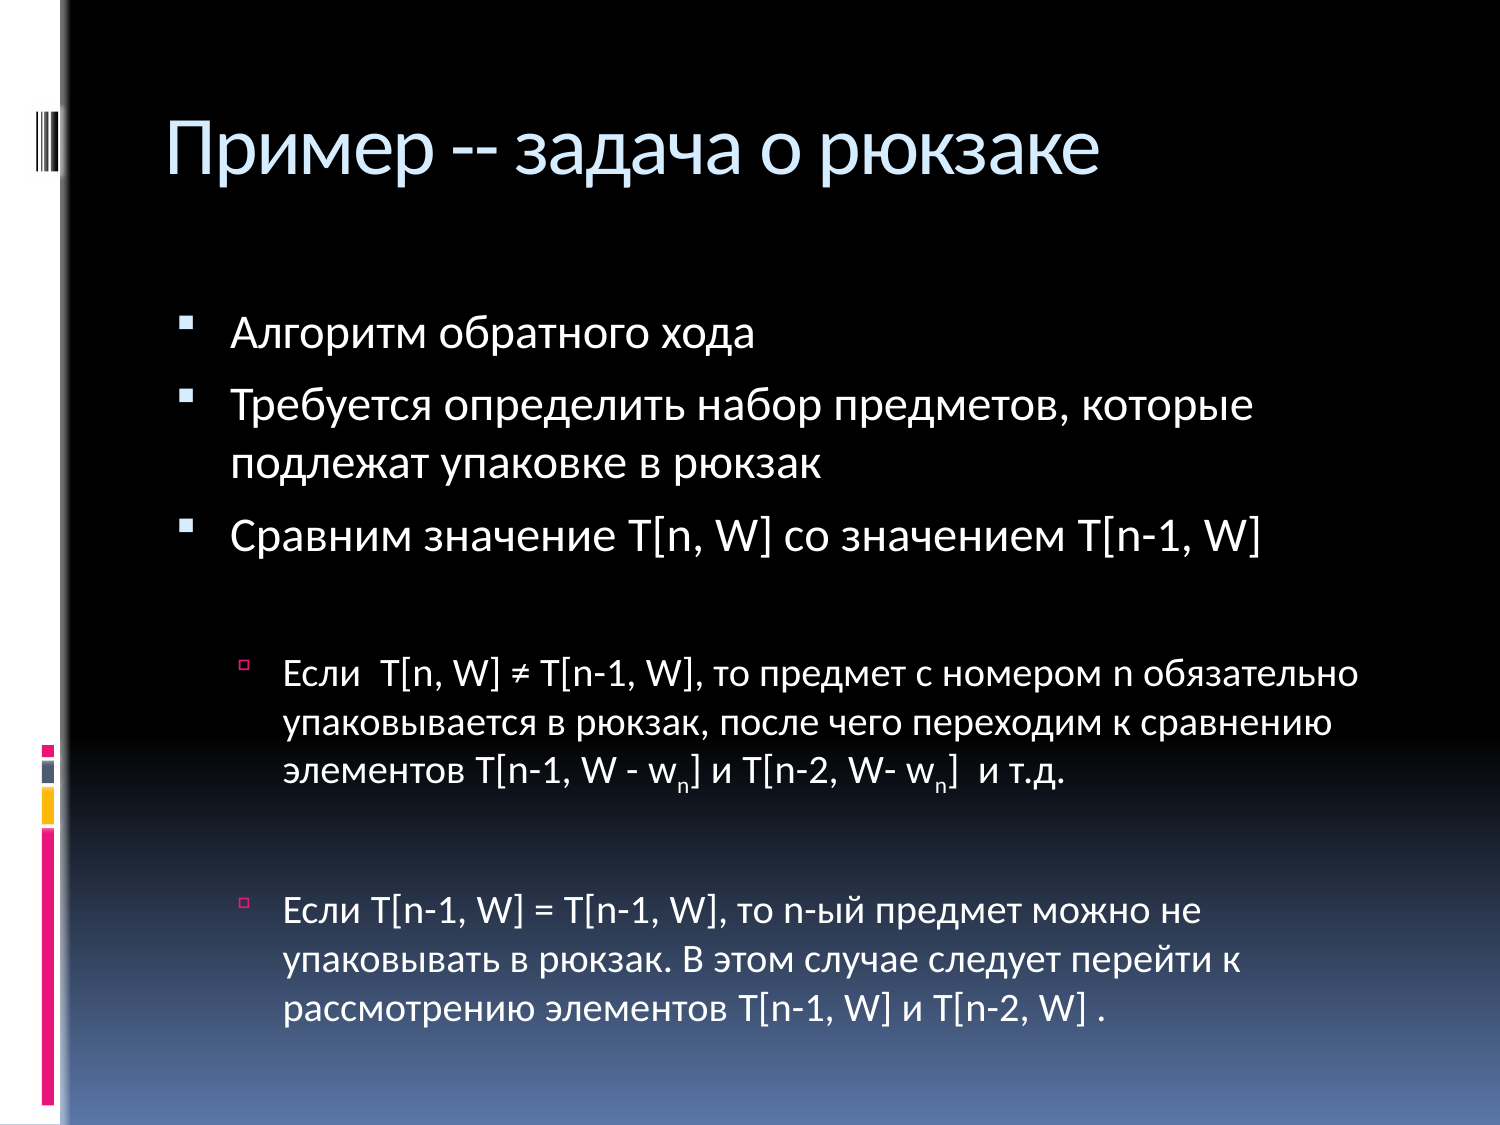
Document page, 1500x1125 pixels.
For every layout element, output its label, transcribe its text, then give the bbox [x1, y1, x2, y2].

list Алгоритм обратного хода Требуется определить набор предметов, которые подлежат упаковке в рюкзак Сравним значение T[n, W] со значением T[n-1, W] Если T[n, W] ≠ T[n-1, W], то предмет c номером n обязательно упаковывается в рюкзак, после чего переходим к сравнению элементов T[n-1, W - wn] и T[n-2, W- wn] и т.д. Если T[n-1, W] = T[n-1, W], то n-ый предмет можно не упаковывать в рюкзак. В этом случае следует перейти к рассмотрению элементов T[n-1, W] и T[n-2, W] . [150, 292, 1425, 1043]
title Пример -- задача о рюкзаке [150, 83, 1425, 234]
